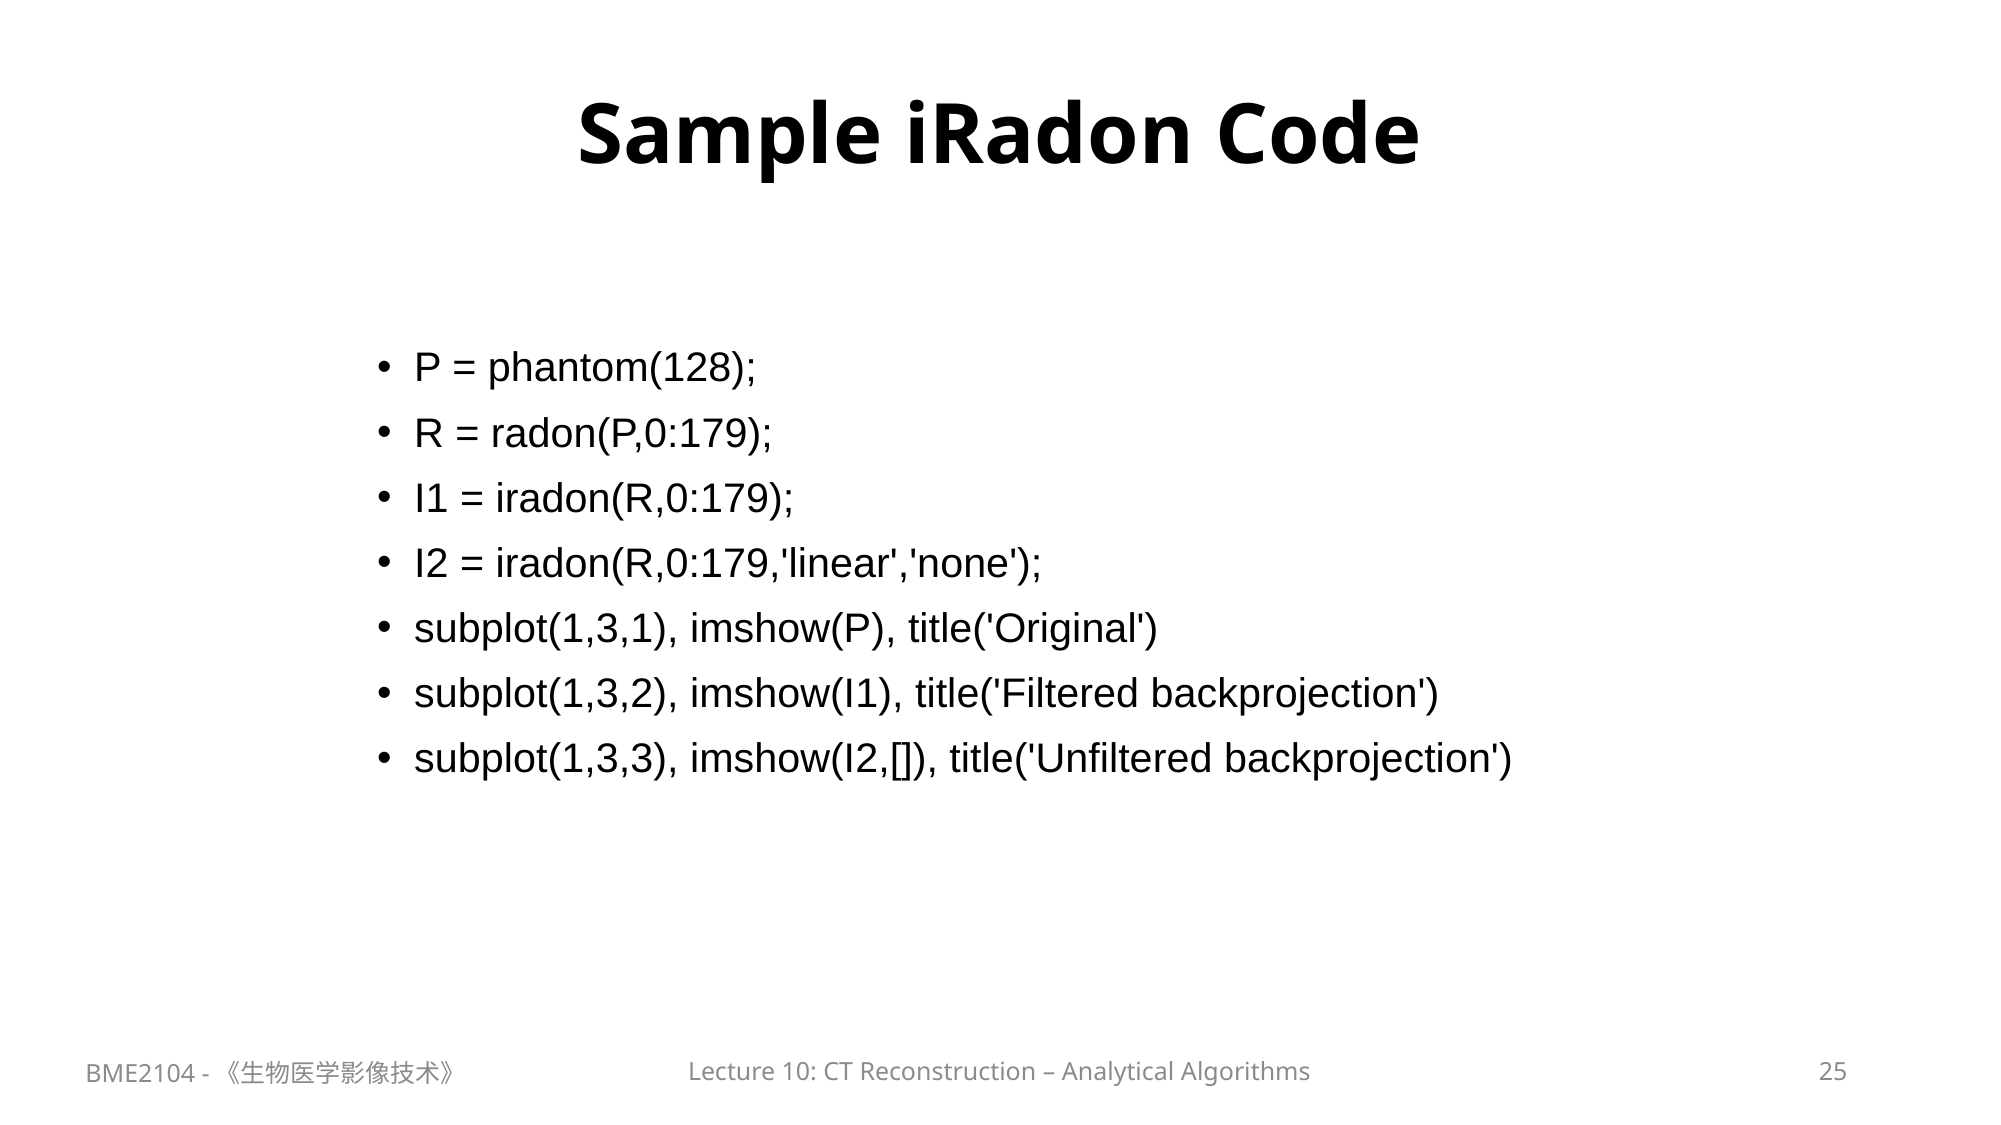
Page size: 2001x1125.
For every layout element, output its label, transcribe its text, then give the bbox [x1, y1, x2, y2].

list P = phantom(128); R = radon(P,0:179); I1 = iradon(R,0:179); I2 = iradon(R,0:179,'linear','none'); subplot(1,3,1), imshow(P), title('Original') subplot(1,3,2), imshow(I1), title('Filtered backprojection') subplot(1,3,3), imshow(I2,[]), title('Unfiltered backprojection') [362, 338, 1638, 792]
footer Lecture 10: CT Reconstruction – Analytical Algorithms [662, 1042, 1338, 1103]
slide_number BME2104 -《生物医学影像技术》 [70, 1042, 619, 1103]
slide_number 25 [1412, 1042, 1863, 1103]
title Sample iRadon Code [137, 59, 1863, 214]
